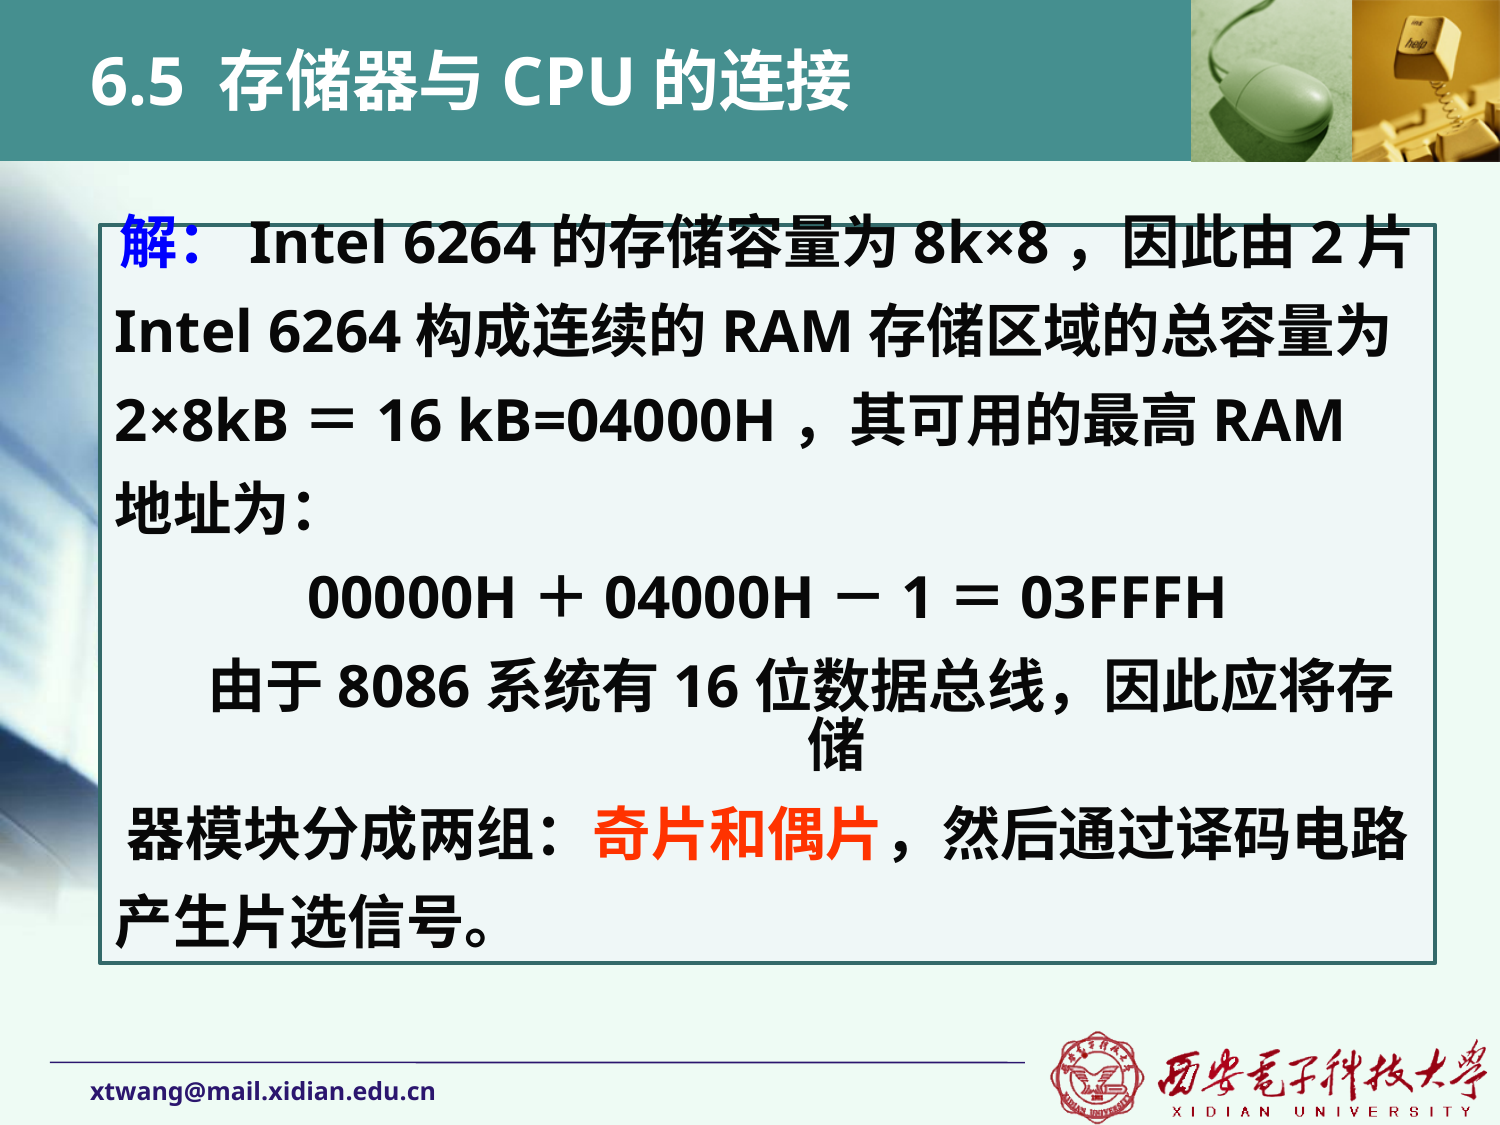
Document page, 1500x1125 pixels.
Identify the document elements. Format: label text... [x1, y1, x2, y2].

picture [0, 0, 1500, 1125]
slide_number xtwang@mail.xidian.edu.cn [75, 1067, 513, 1125]
text_box 解：Intel 6264的存储容量为8k×8，因此由2片 Intel 6264构成连续的RAM存储区域的总容量为 2×8kB＝16 kB=04000H，其可用的最高RAM 地址为： 00000H＋04000H－1＝03FFFH 由于8086系统有16位数据总线，因此应将存储 器模块分成两组：奇片和偶片，然后通过译码电路 产生片选信号。 [100, 209, 1436, 964]
title 6.5 存储器与CPU的连接 [75, 32, 1025, 125]
